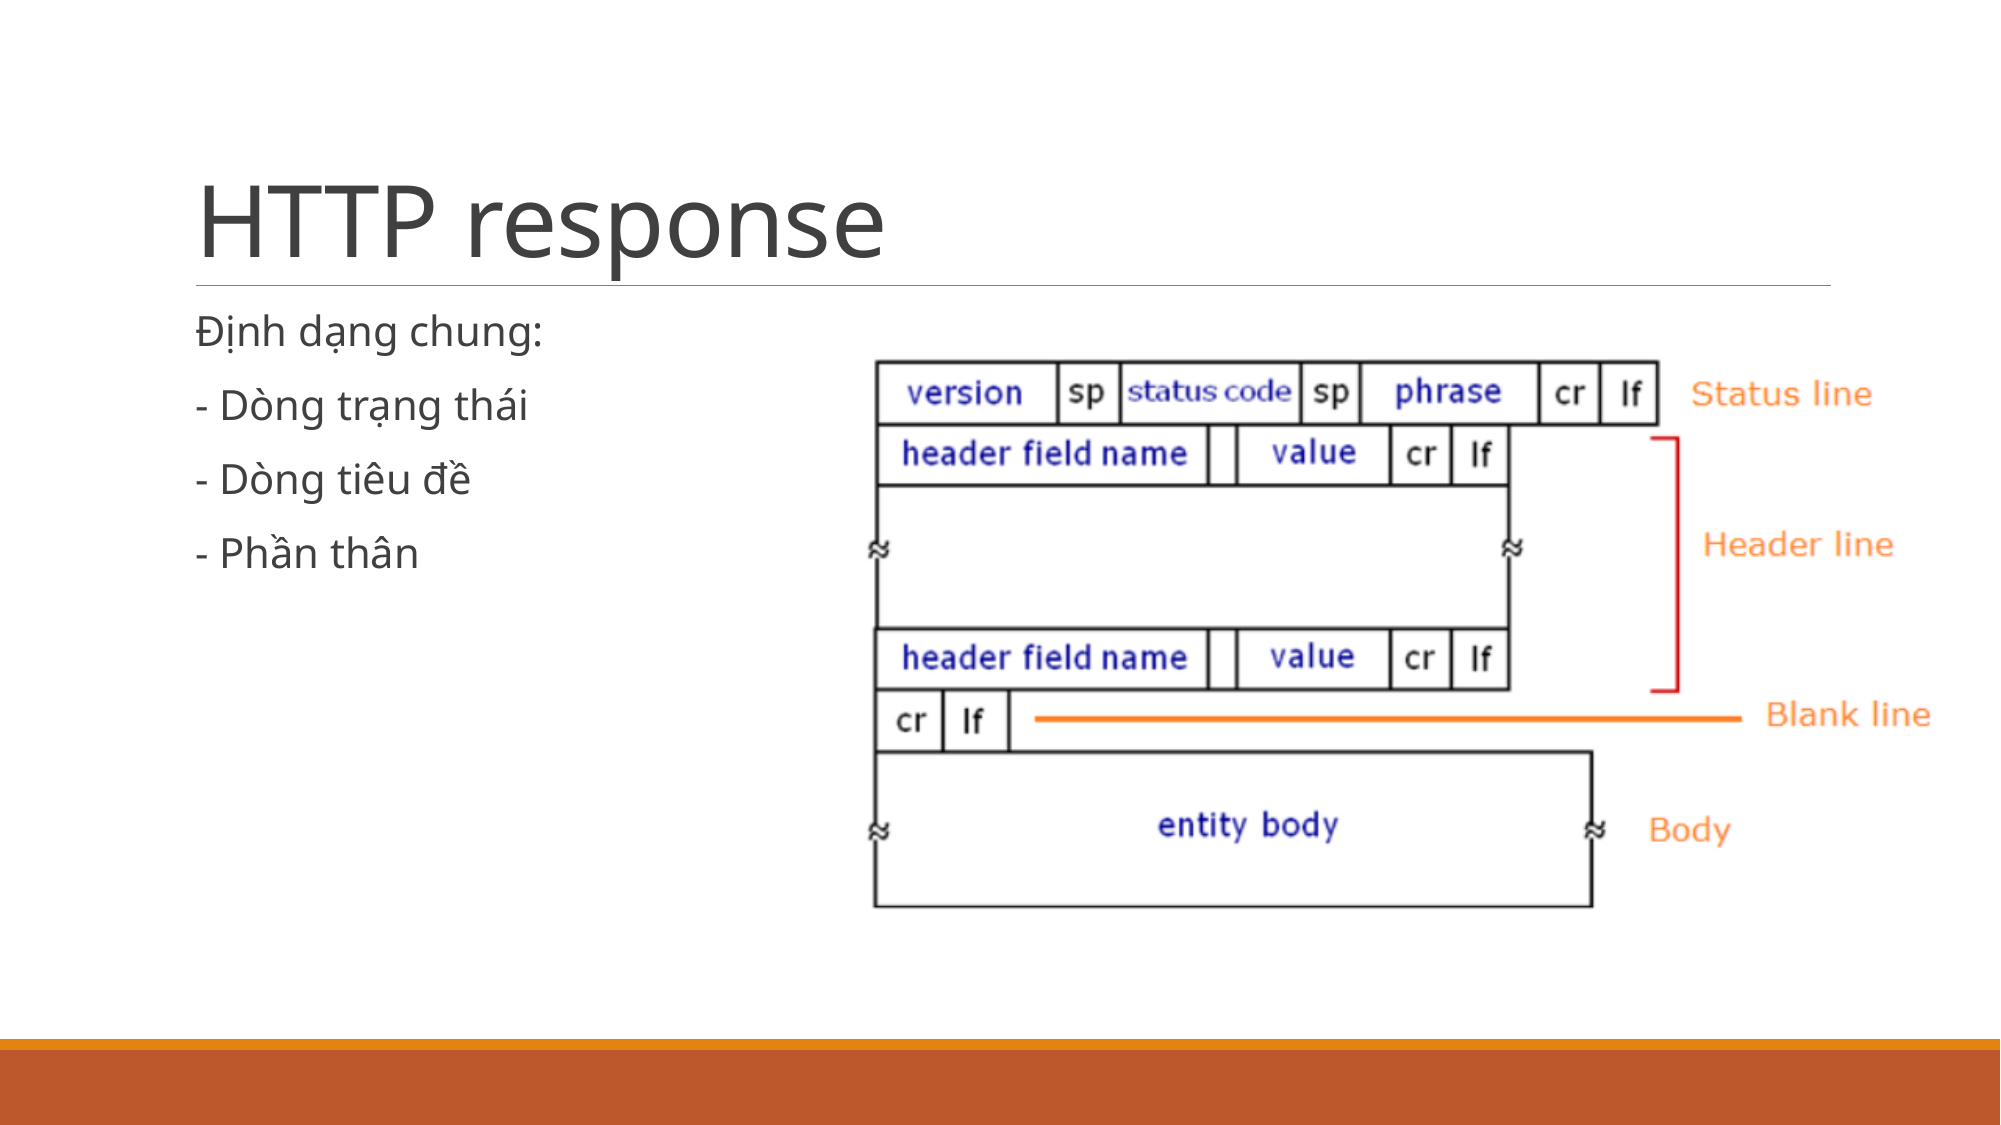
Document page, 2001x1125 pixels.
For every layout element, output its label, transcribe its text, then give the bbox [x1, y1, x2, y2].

picture [858, 337, 2000, 928]
list Định dạng chung: - Dòng trạng thái - Dòng tiêu đề - Phần thân [180, 302, 1830, 963]
title HTTP response [180, 47, 2000, 285]
